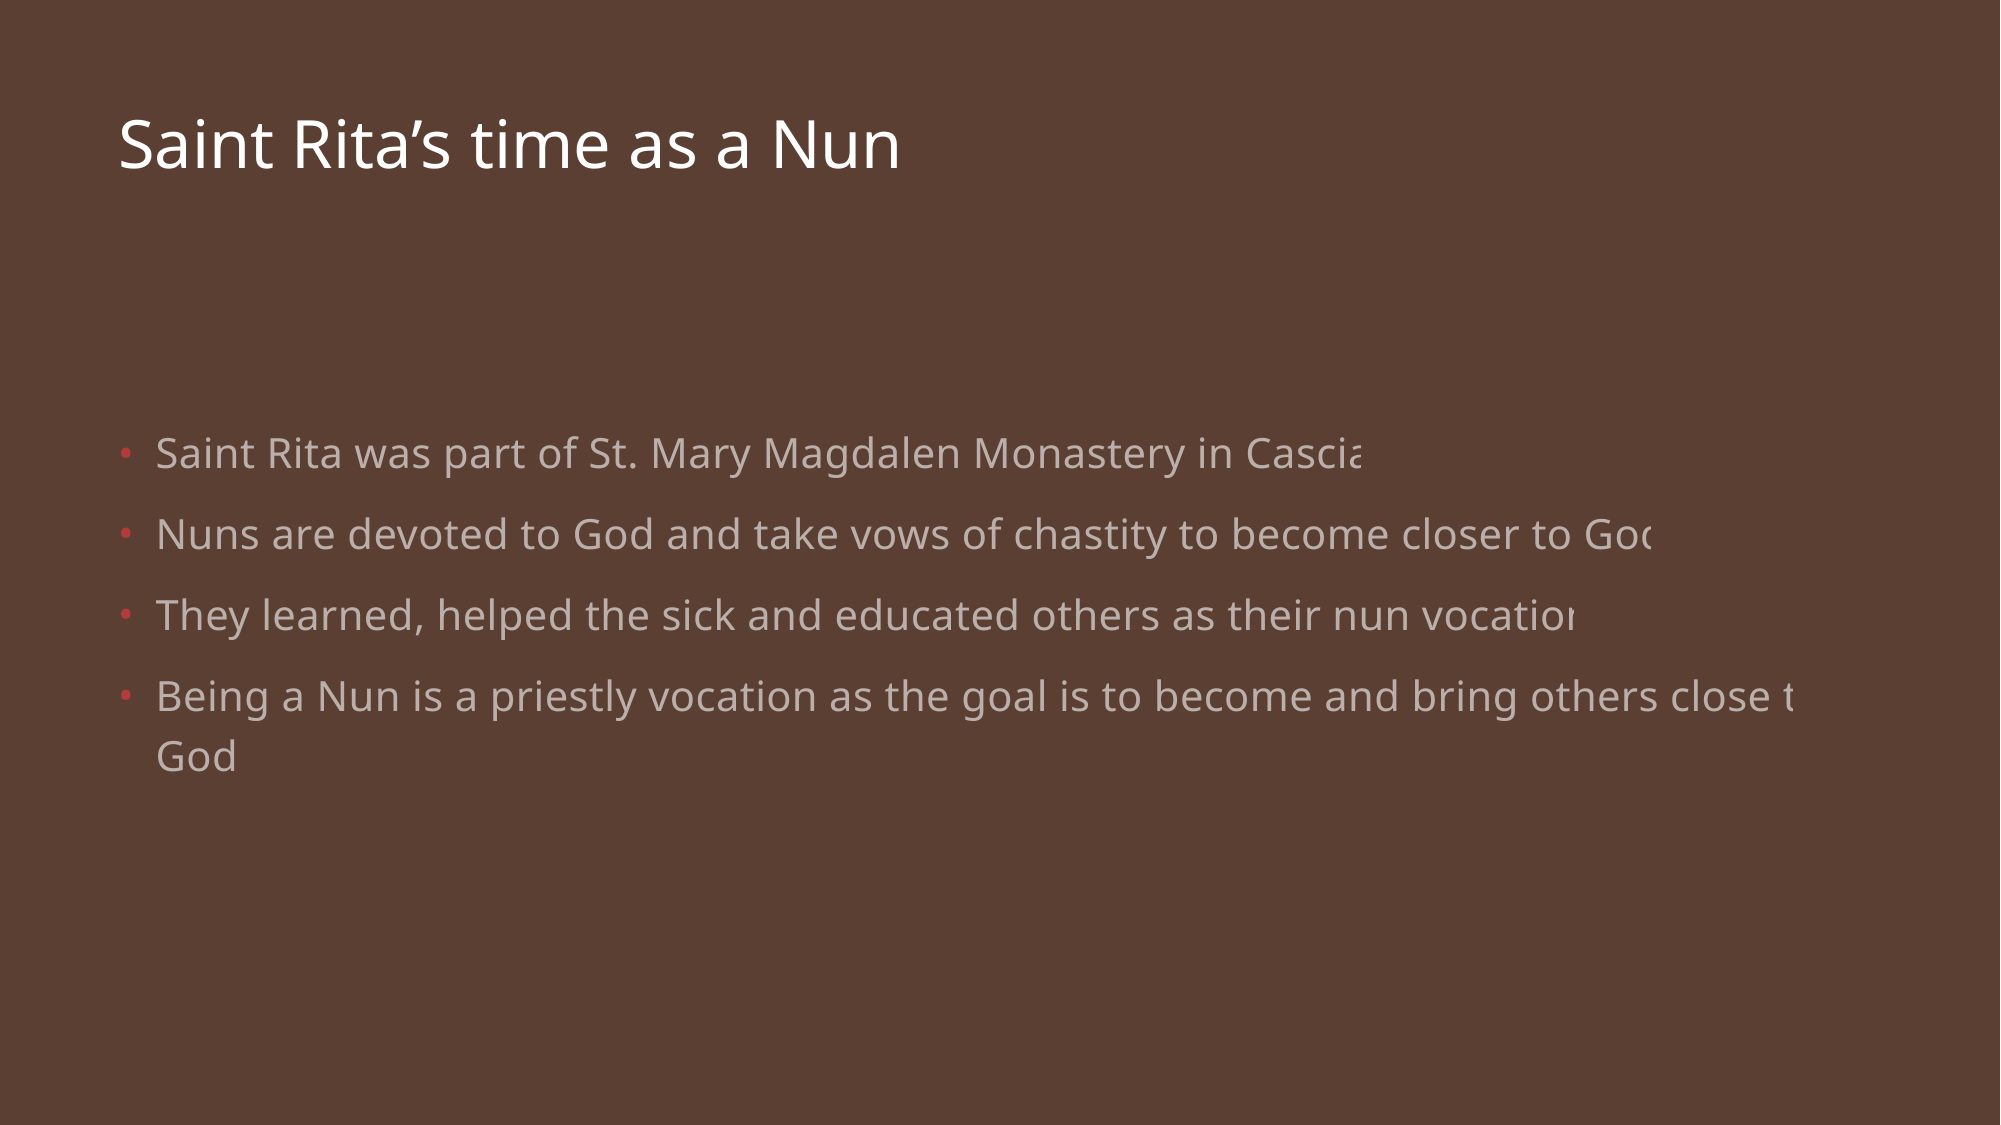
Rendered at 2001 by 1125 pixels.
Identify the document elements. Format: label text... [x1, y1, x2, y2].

list Saint Rita was part of St. Mary Magdalen Monastery in Cascia. Nuns are devoted to God and take vows of chastity to become closer to God. They learned, helped the sick and educated others as their nun vocation. Being a Nun is a priestly vocation as the goal is to become and bring others close to God [118, 416, 1878, 947]
title Saint Rita’s time as a Nun [118, 101, 1878, 344]
